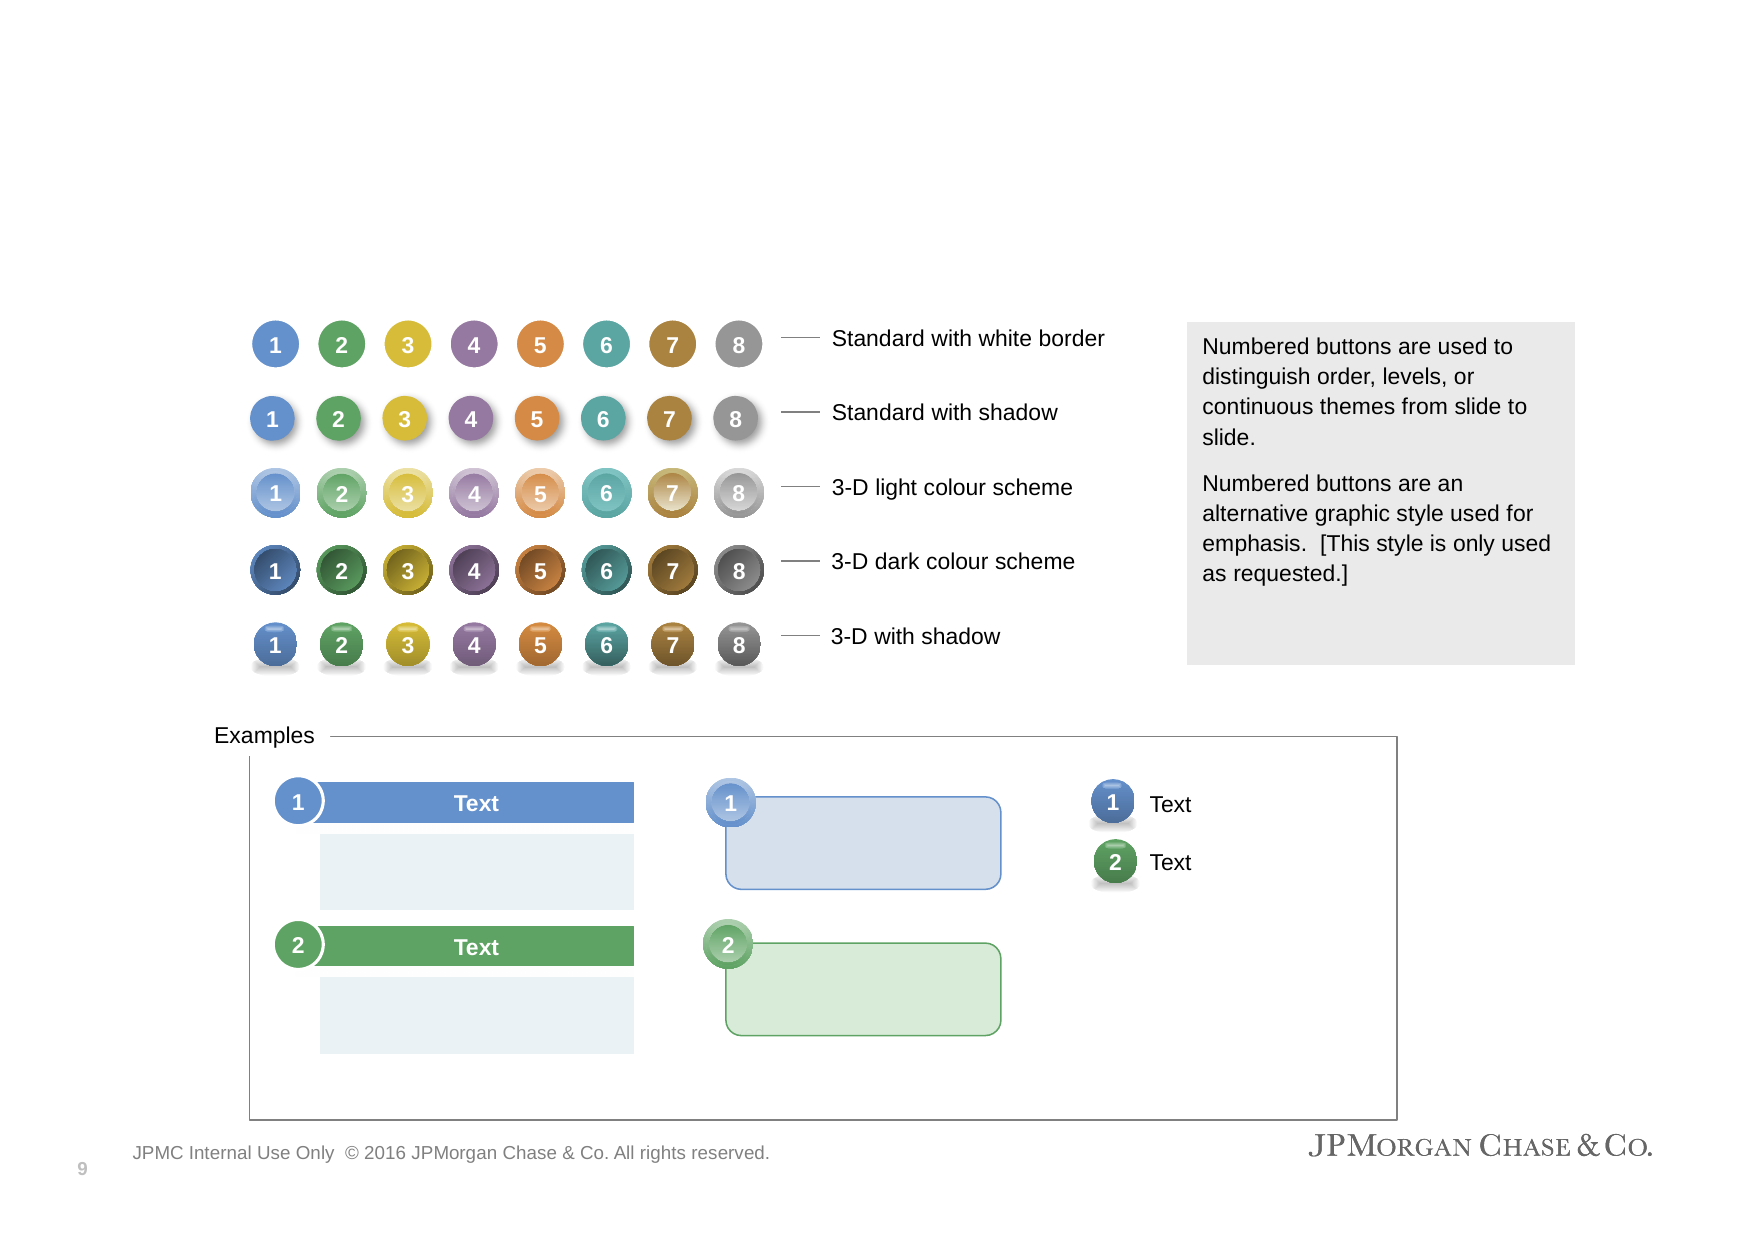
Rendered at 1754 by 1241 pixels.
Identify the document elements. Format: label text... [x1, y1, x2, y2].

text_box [780, 613, 1016, 659]
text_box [250, 621, 765, 677]
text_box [250, 467, 765, 518]
text_box Numbered buttons are used to distinguish order, levels, or continuous themes from slide to slide. Numbered buttons are an alternative graphic style used for emphasis. [This style is only used as requested.] [1187, 322, 1575, 665]
text_box Text [1141, 780, 1377, 818]
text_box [780, 390, 1075, 434]
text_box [702, 918, 1002, 1036]
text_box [250, 544, 765, 595]
text_box [320, 834, 634, 910]
text_box Examples [199, 713, 331, 756]
text_box [249, 736, 1397, 1121]
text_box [250, 396, 758, 441]
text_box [1087, 778, 1138, 834]
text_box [780, 539, 1092, 583]
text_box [272, 919, 634, 970]
text_box [320, 977, 634, 1054]
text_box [250, 318, 765, 370]
text_box Text [1142, 838, 1377, 876]
slide_number 9 [27, 1156, 88, 1198]
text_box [1090, 839, 1141, 894]
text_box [272, 775, 634, 826]
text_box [705, 777, 1002, 890]
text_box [780, 464, 1090, 509]
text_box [780, 315, 1122, 360]
